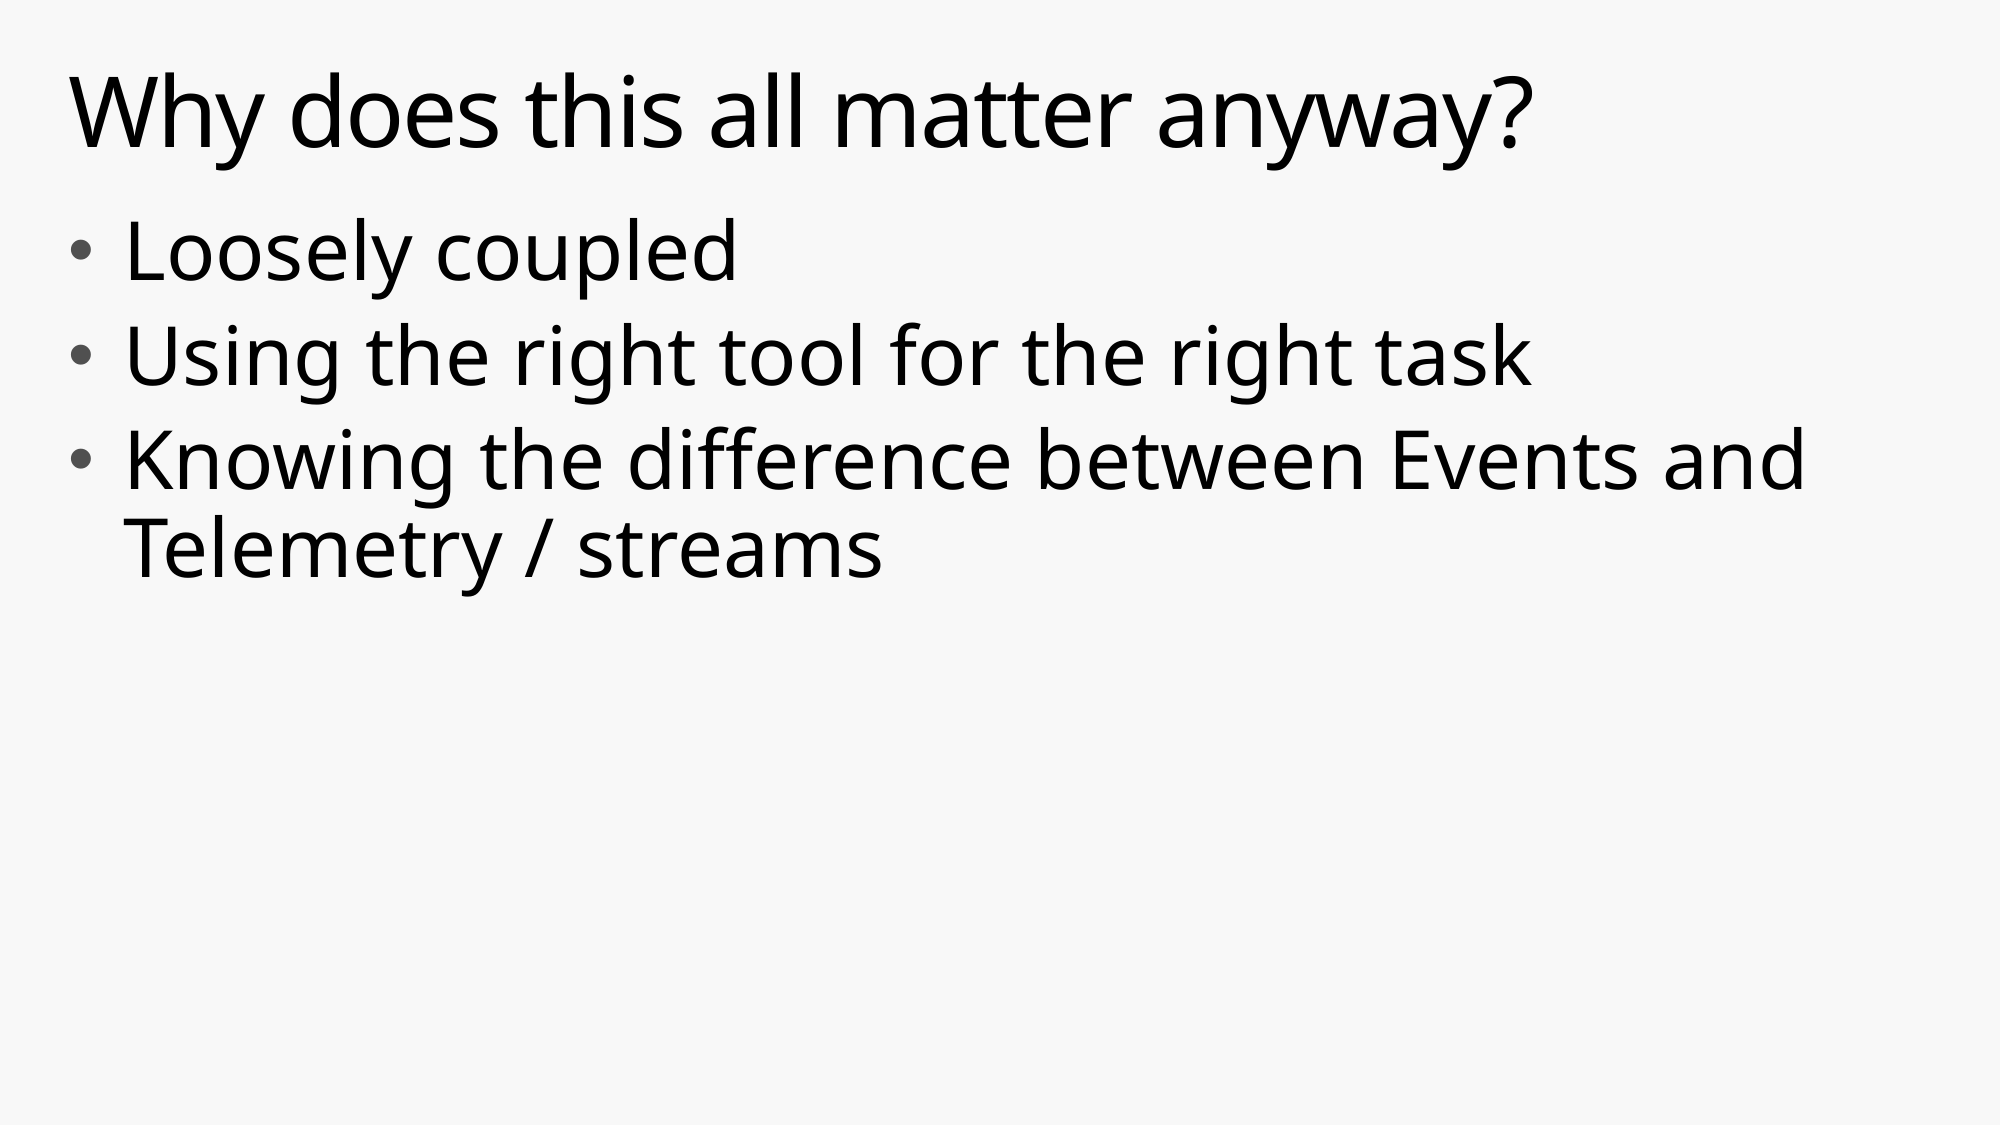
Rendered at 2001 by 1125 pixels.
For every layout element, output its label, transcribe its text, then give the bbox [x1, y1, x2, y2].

title Why does this all matter anyway? [44, 47, 1957, 196]
list Loosely coupled Using the right tool for the right task Knowing the difference between Events and Telemetry / streams [44, 196, 1956, 582]
